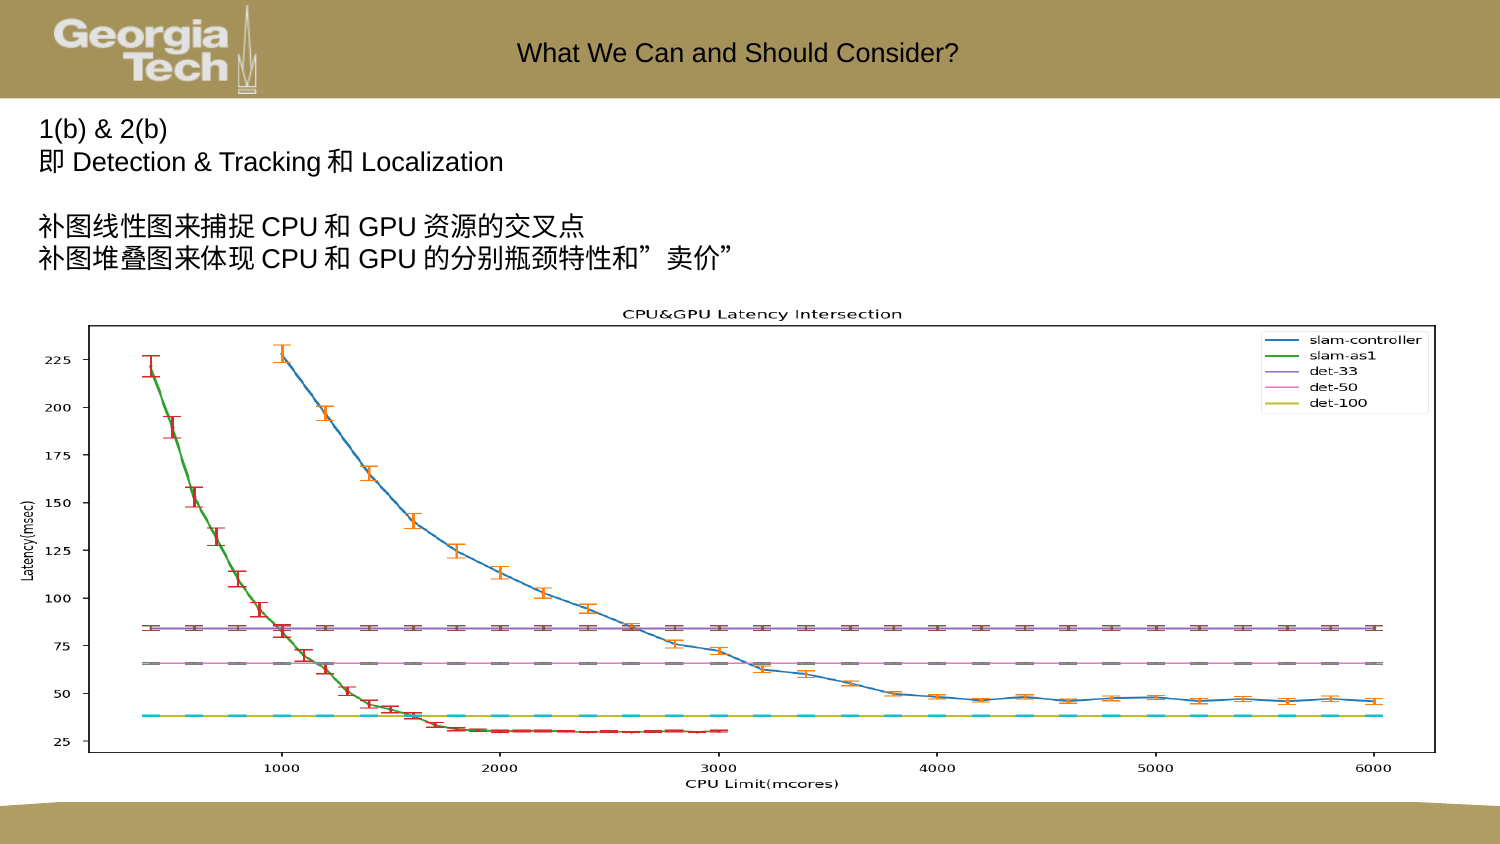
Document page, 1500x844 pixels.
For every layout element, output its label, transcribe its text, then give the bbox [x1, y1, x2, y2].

text_box [0, 0, 1500, 99]
picture [54, 5, 263, 94]
picture [0, 298, 1500, 802]
text_box What We Can and Should Consider? [502, 28, 1001, 76]
text_box 1(b) & 2(b) 即Detection & Tracking和Localization 补图线性图来捕捉CPU和GPU资源的交叉点 补图堆叠图来体现CPU和GPU的分别瓶颈特性和”卖价” [24, 104, 1435, 282]
text_box [0, 802, 1500, 844]
